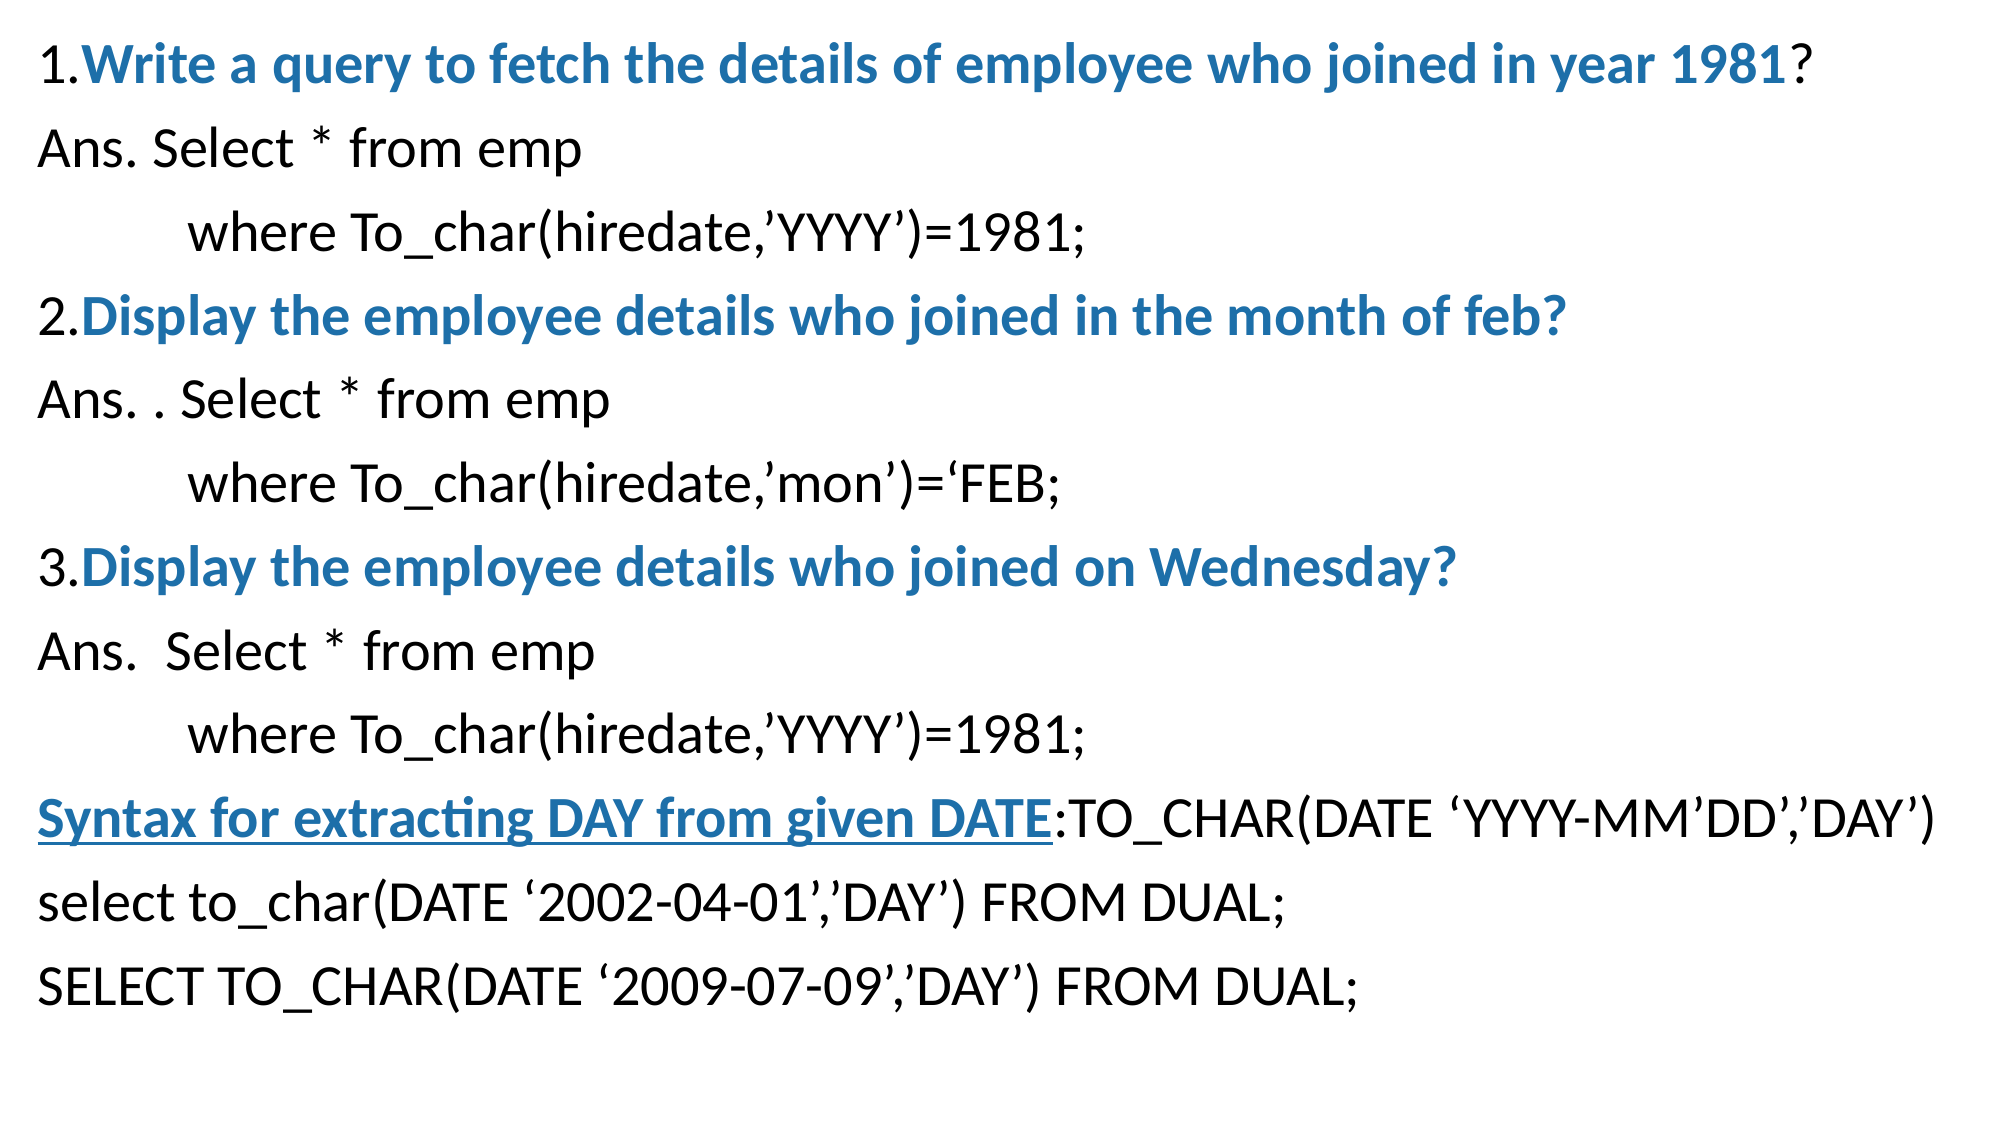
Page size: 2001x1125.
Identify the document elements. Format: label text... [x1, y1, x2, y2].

list 1.Write a query to fetch the details of employee who joined in year 1981? Ans. Select * from emp where To_char(hiredate,’YYYY’)=1981; 2.Display the employee details who joined in the month of feb? Ans. . Select * from emp where To_char(hiredate,’mon’)=‘FEB; 3.Display the employee details who joined on Wednesday? Ans. Select * from emp where To_char(hiredate,’YYYY’)=1981; Syntax for extracting DAY from given DATE:TO_CHAR(DATE ‘YYYY-MM’DD’,’DAY’) select to_char(DATE ‘2002-04-01’,’DAY’) FROM DUAL; SELECT TO_CHAR(DATE ‘2009-07-09’,’DAY’) FROM DUAL; [22, 25, 2000, 1125]
